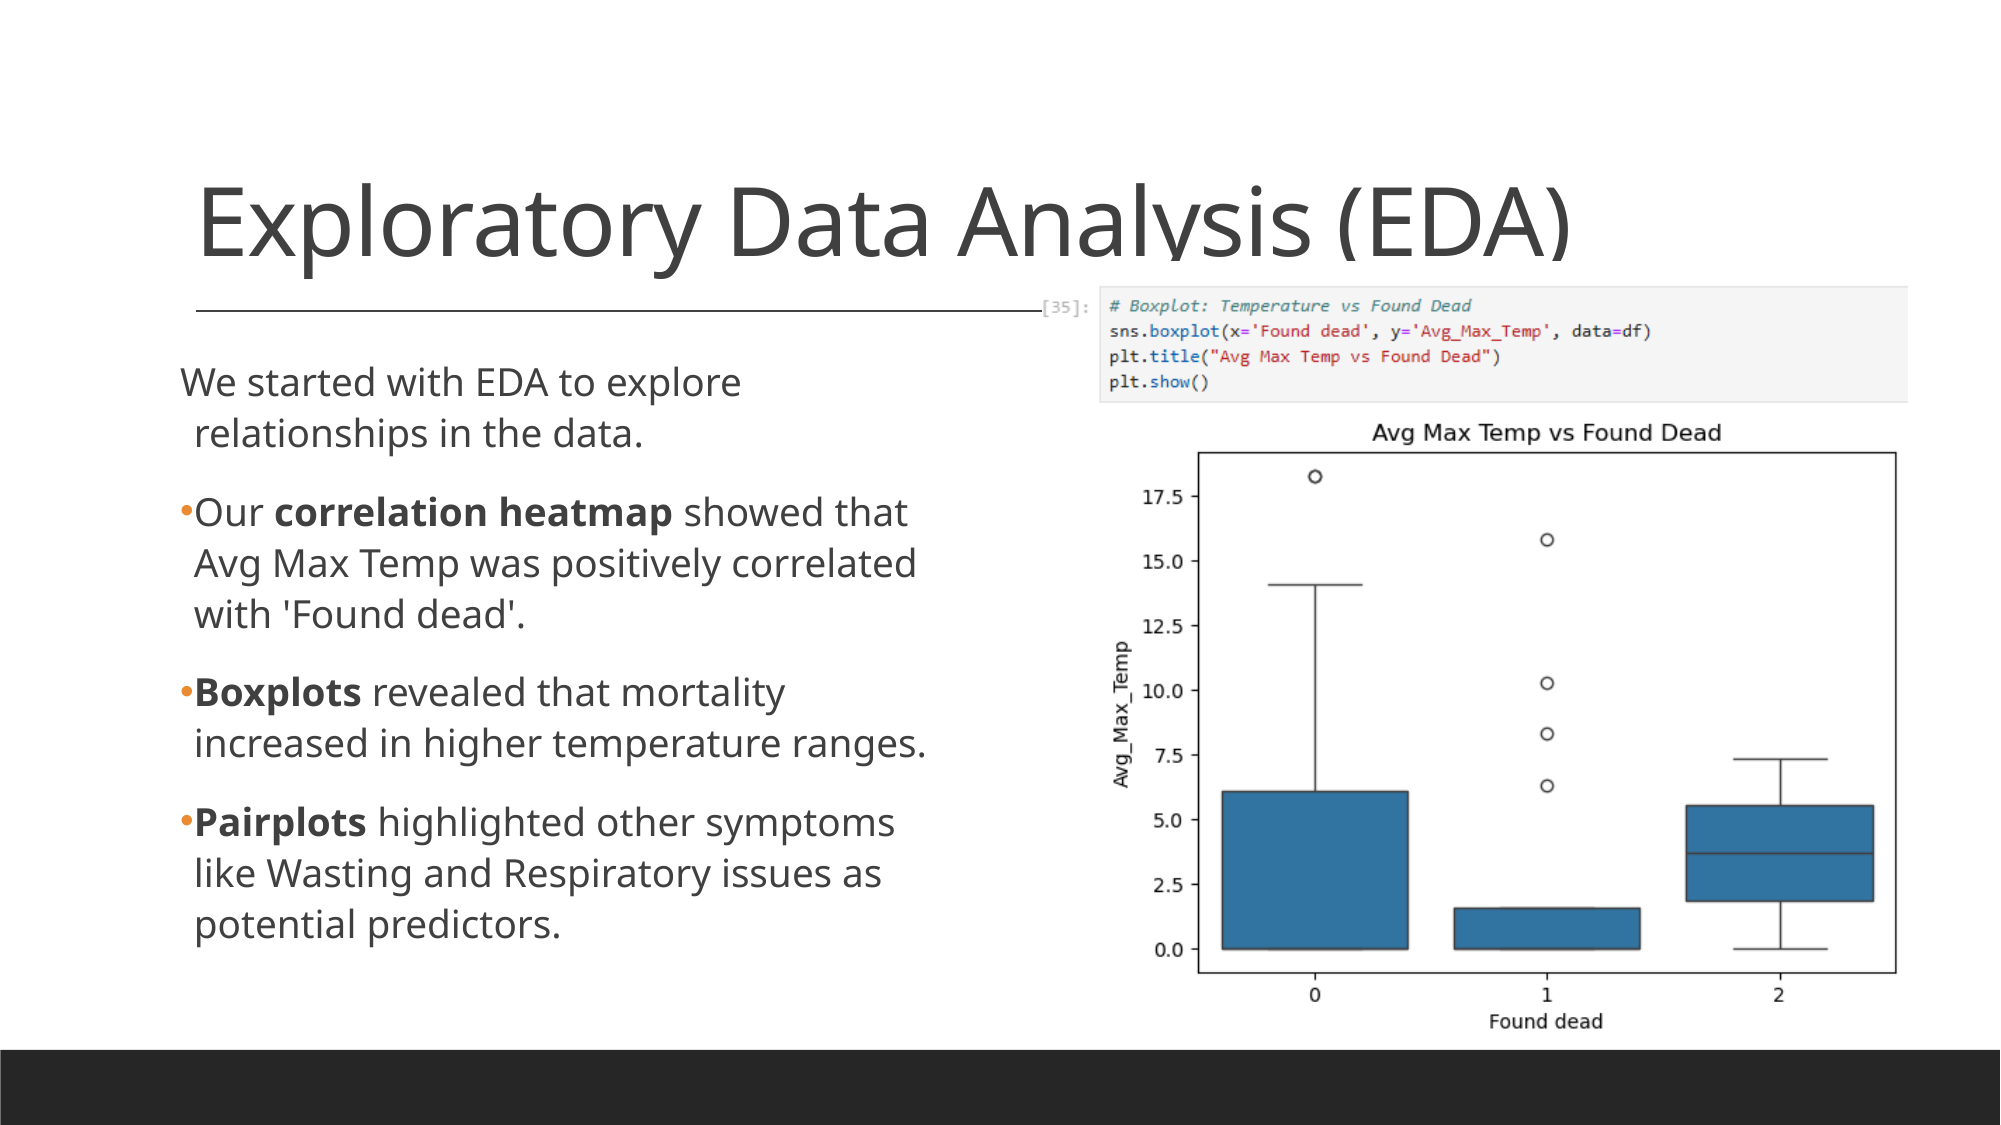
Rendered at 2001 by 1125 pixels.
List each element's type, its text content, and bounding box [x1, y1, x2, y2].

title Exploratory Data Analysis (EDA) [180, 47, 1830, 285]
list We started with EDA to explore relationships in the data. Our correlation heatmap showed that Avg Max Temp was positively correlated with 'Found dead'. Boxplots revealed that mortality increased in higher temperature ranges. Pairplots highlighted other symptoms like Wasting and Respiratory issues as potential predictors. [180, 345, 958, 963]
picture [1041, 261, 1908, 1048]
